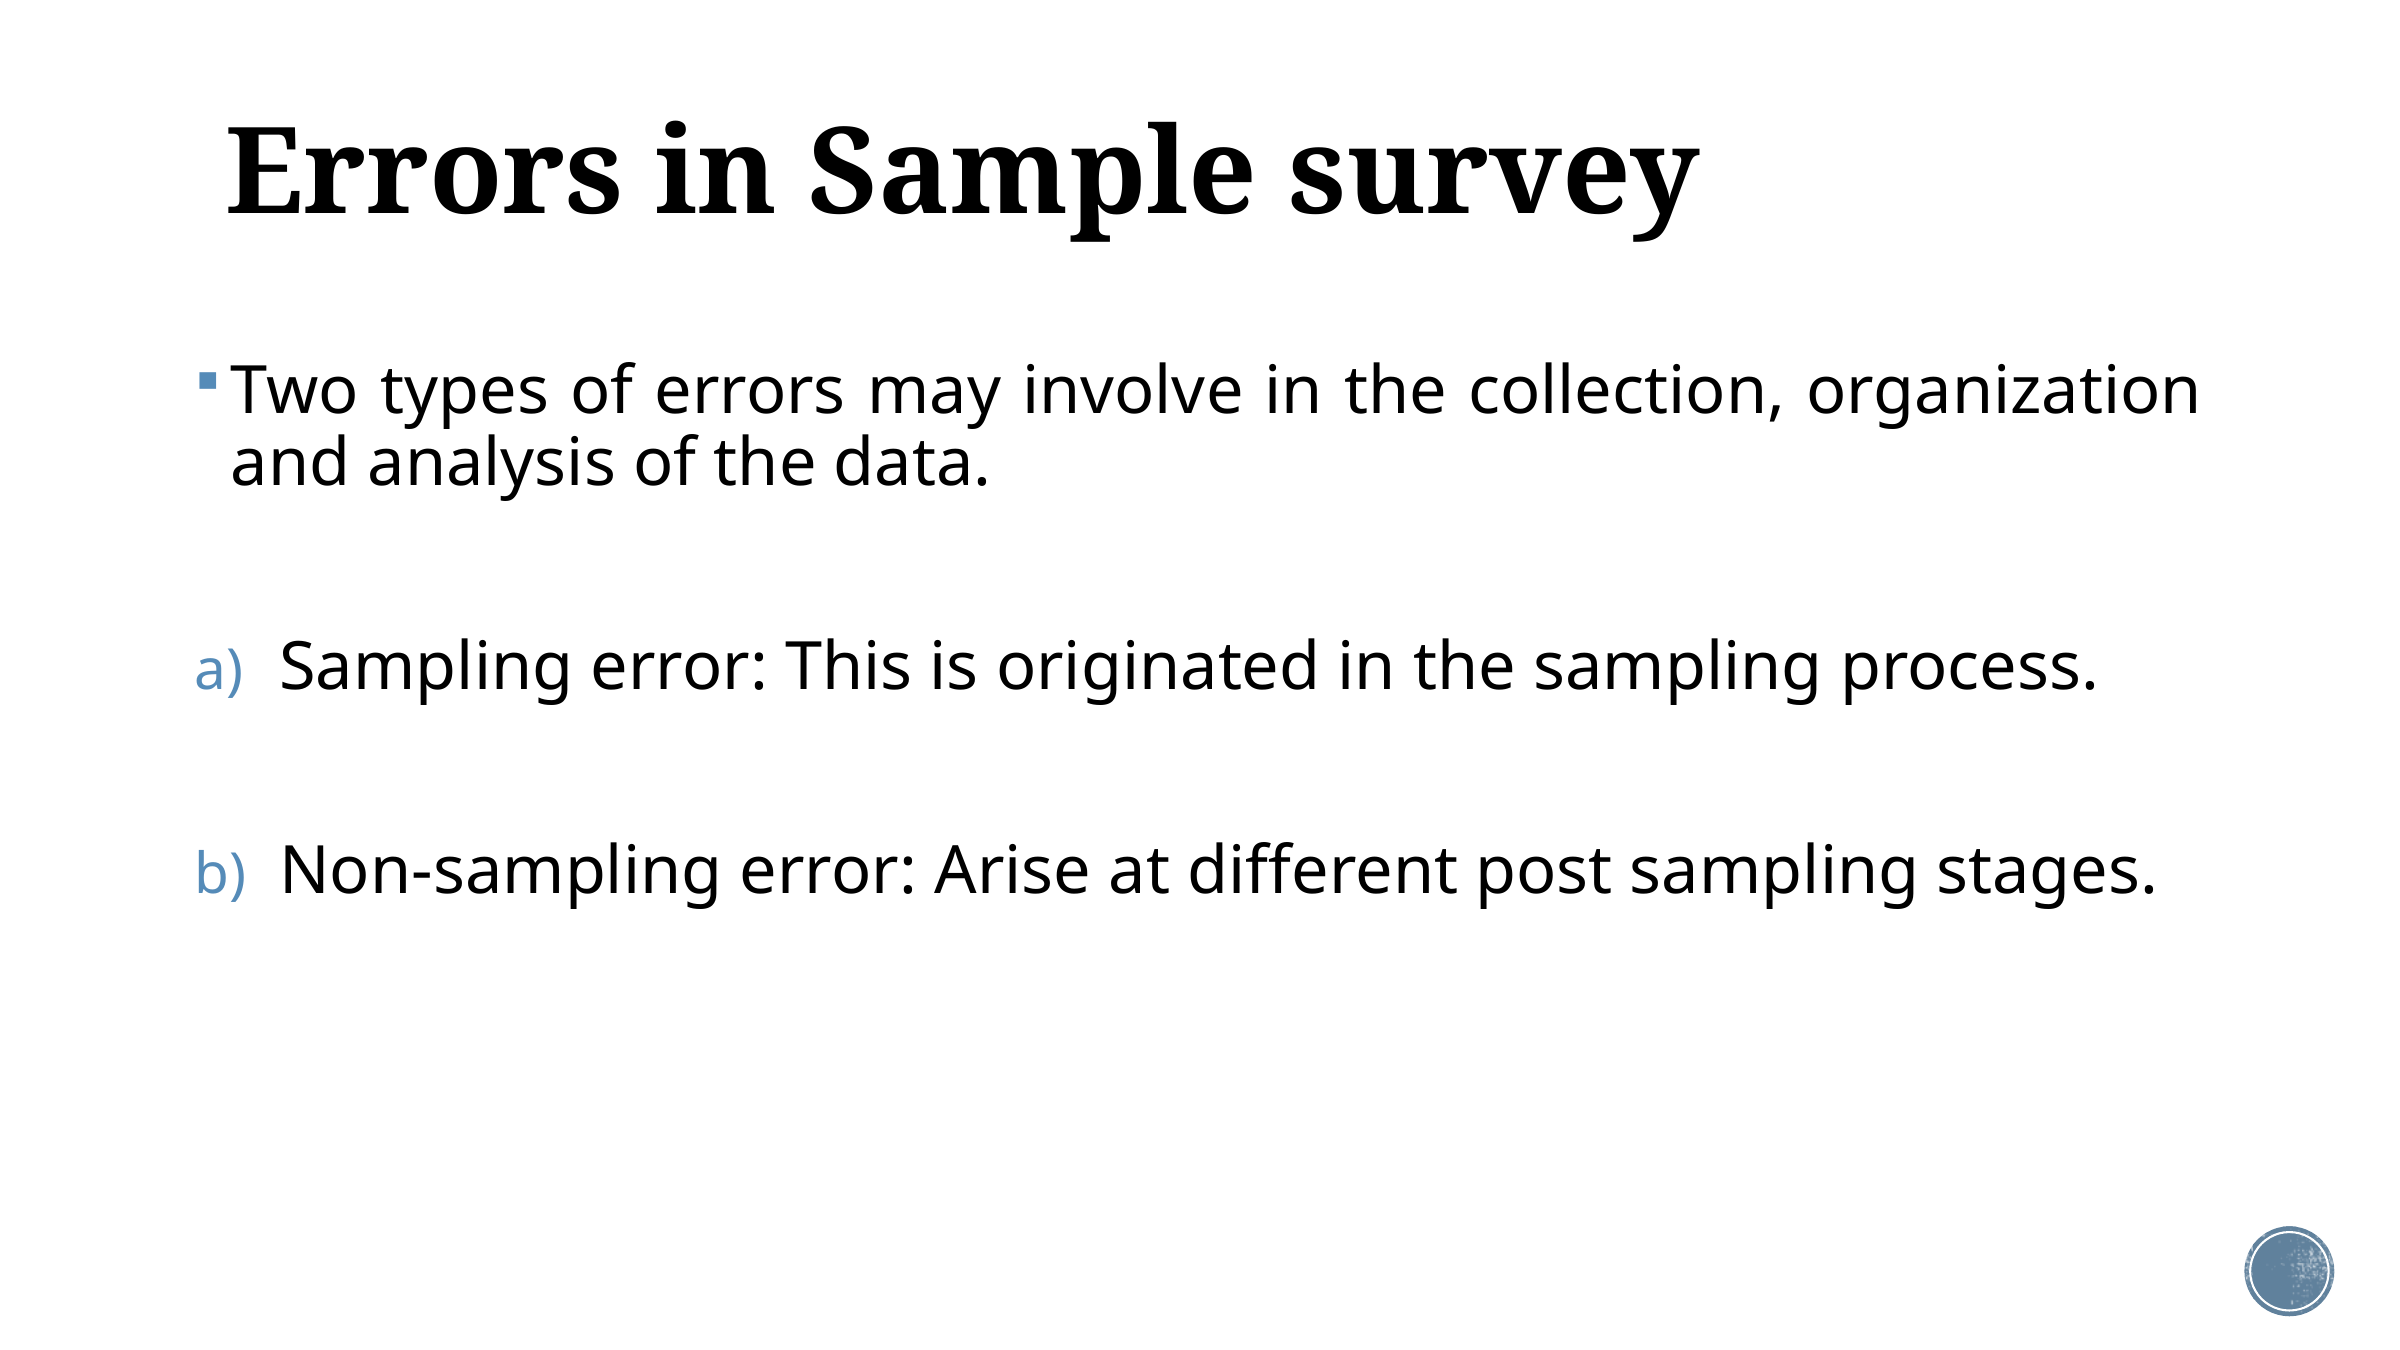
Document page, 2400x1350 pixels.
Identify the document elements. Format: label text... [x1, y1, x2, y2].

title Errors in Sample survey [210, 16, 2191, 333]
list Two types of errors may involve in the collection, organization and analysis of the data. Sampling error: This is originated in the sampling process. Non-sampling error: Arise at different post sampling stages. [179, 348, 2220, 1168]
